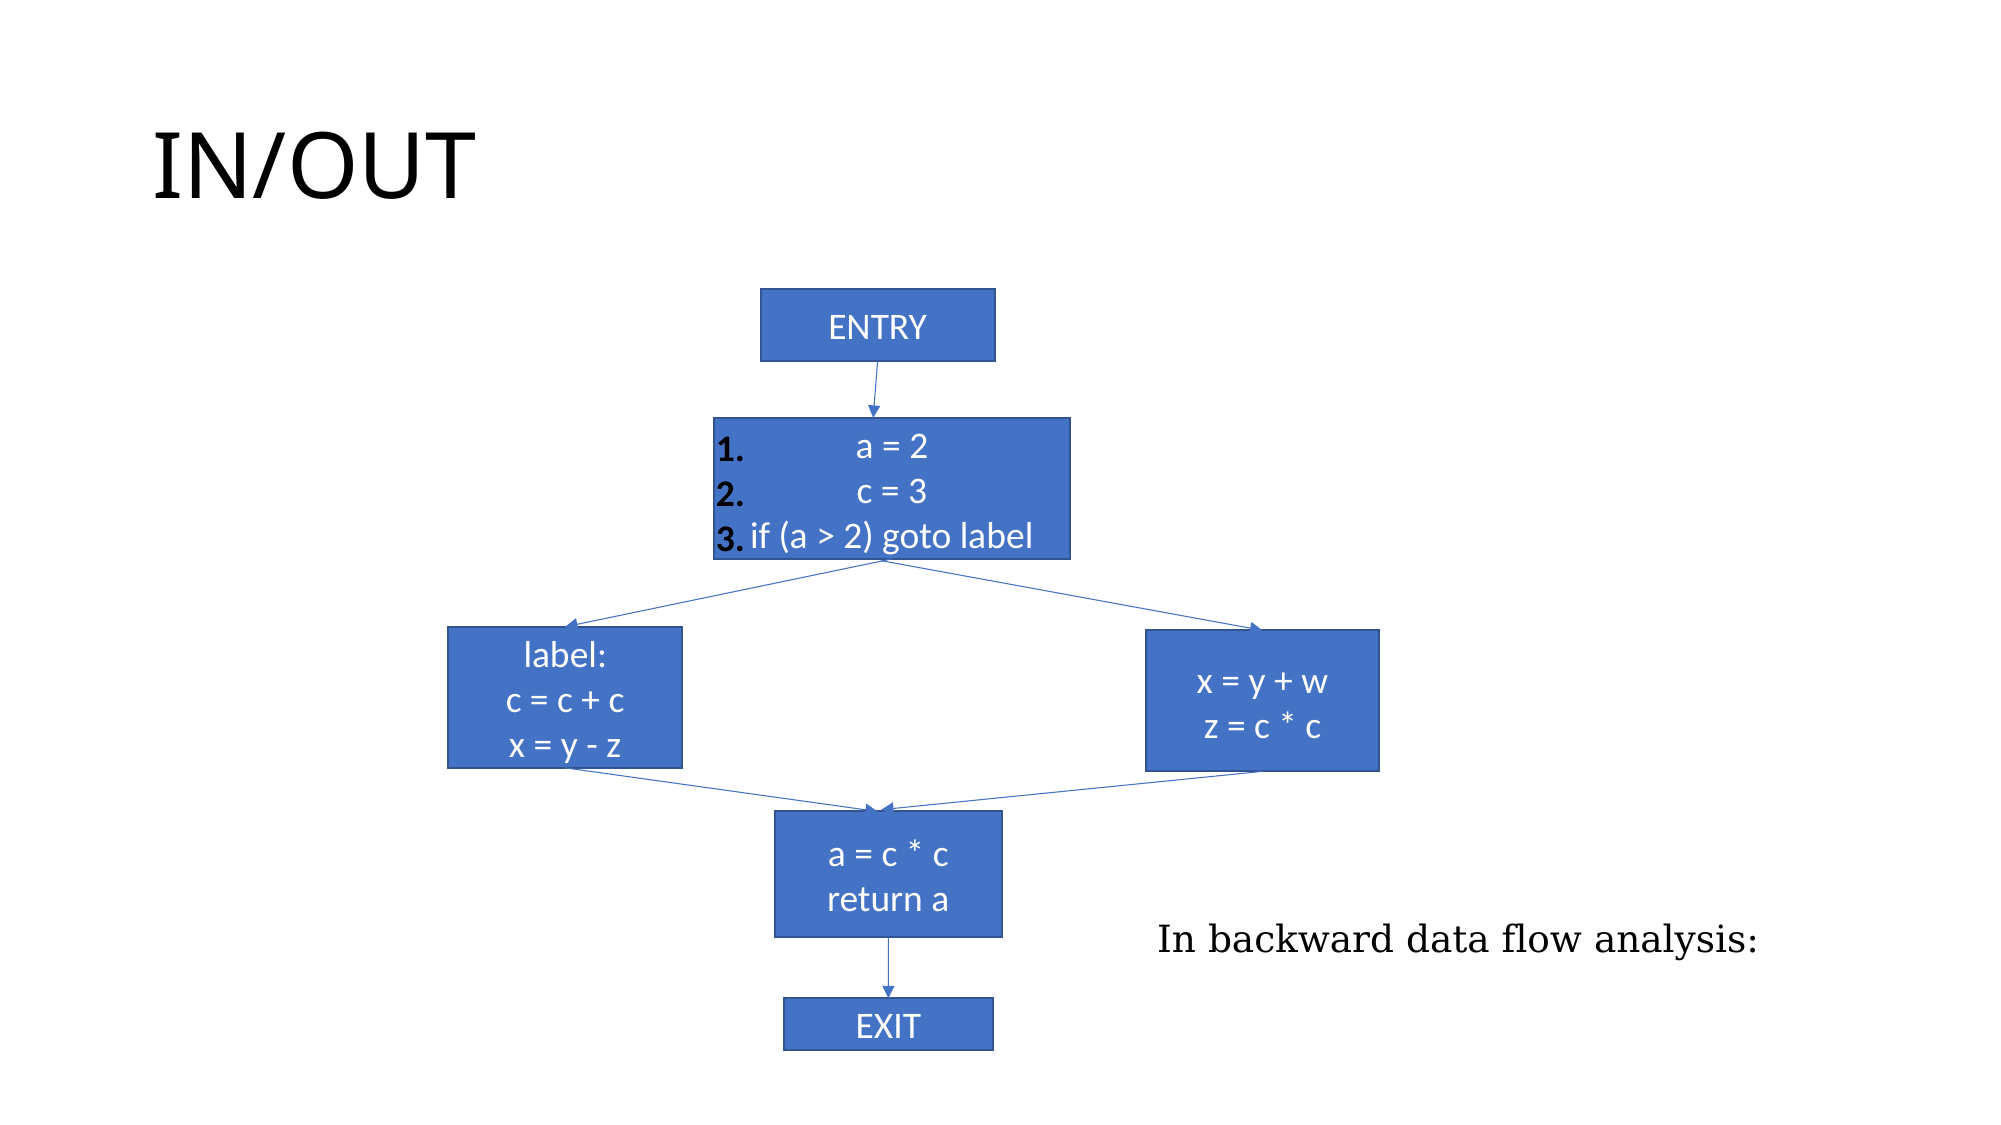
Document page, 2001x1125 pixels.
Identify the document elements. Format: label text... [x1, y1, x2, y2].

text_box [873, 360, 878, 418]
text_box EXIT [783, 997, 994, 1051]
text_box ENTRY [760, 288, 996, 362]
text_box label: c = c + c x = y - z [447, 626, 683, 769]
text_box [565, 767, 878, 812]
text_box a = c * c return a [774, 810, 1003, 938]
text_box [565, 558, 892, 627]
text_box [881, 560, 1263, 631]
text_box x = y + w z = c * c [1145, 629, 1380, 772]
title IN/OUT [137, 59, 1863, 278]
text_box a = 2 c = 3 if (a > 2) goto label [803, 417, 1071, 560]
text_box 1. 2. 3. [701, 416, 803, 558]
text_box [881, 771, 1263, 810]
